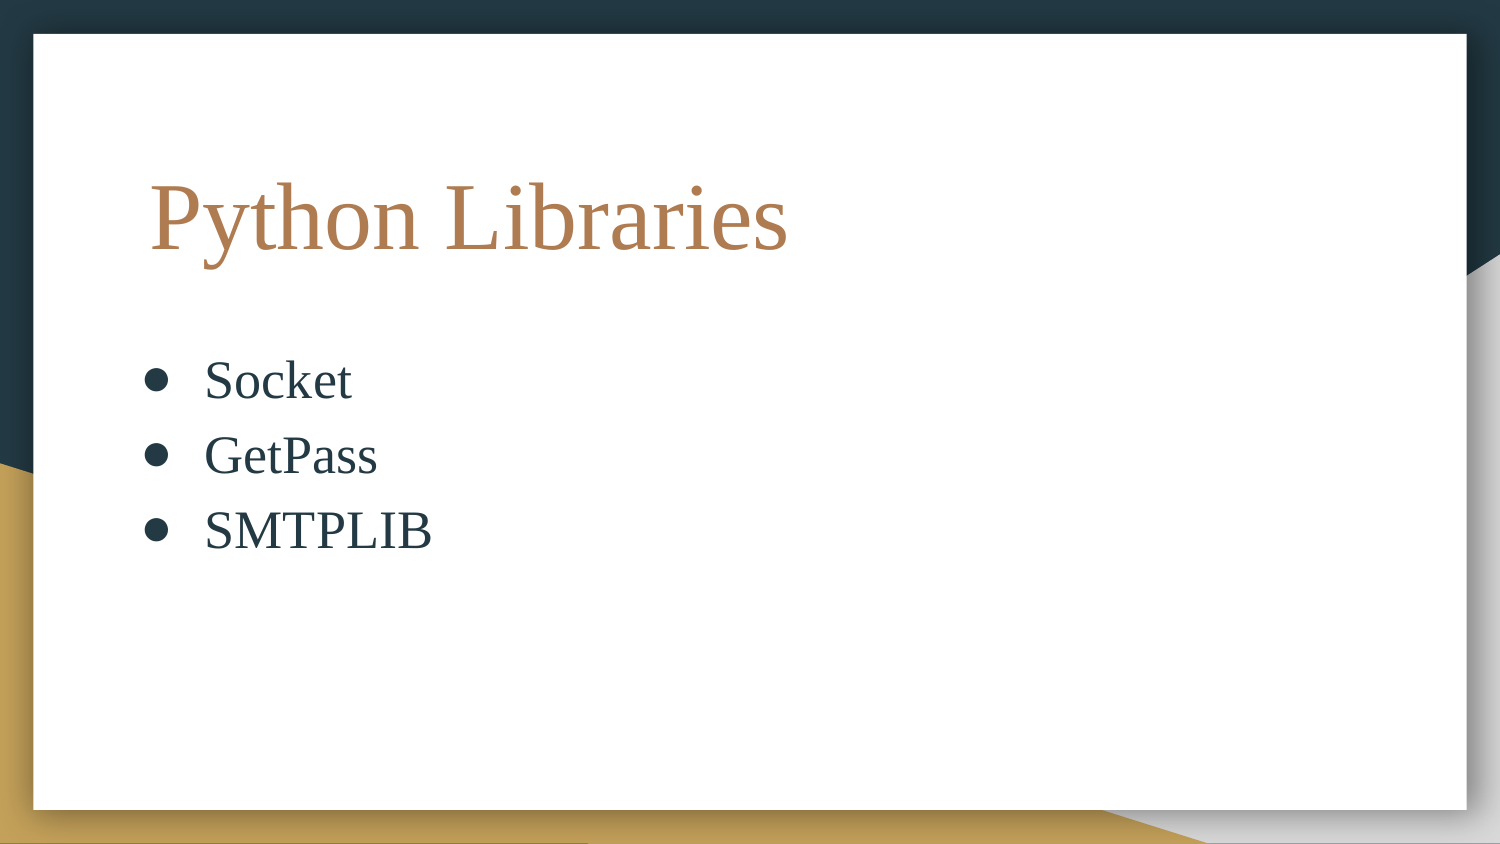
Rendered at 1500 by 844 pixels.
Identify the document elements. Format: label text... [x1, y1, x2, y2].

list Socket GetPass SMTPLIB [114, 319, 1346, 722]
title Python Libraries [134, 138, 1366, 296]
